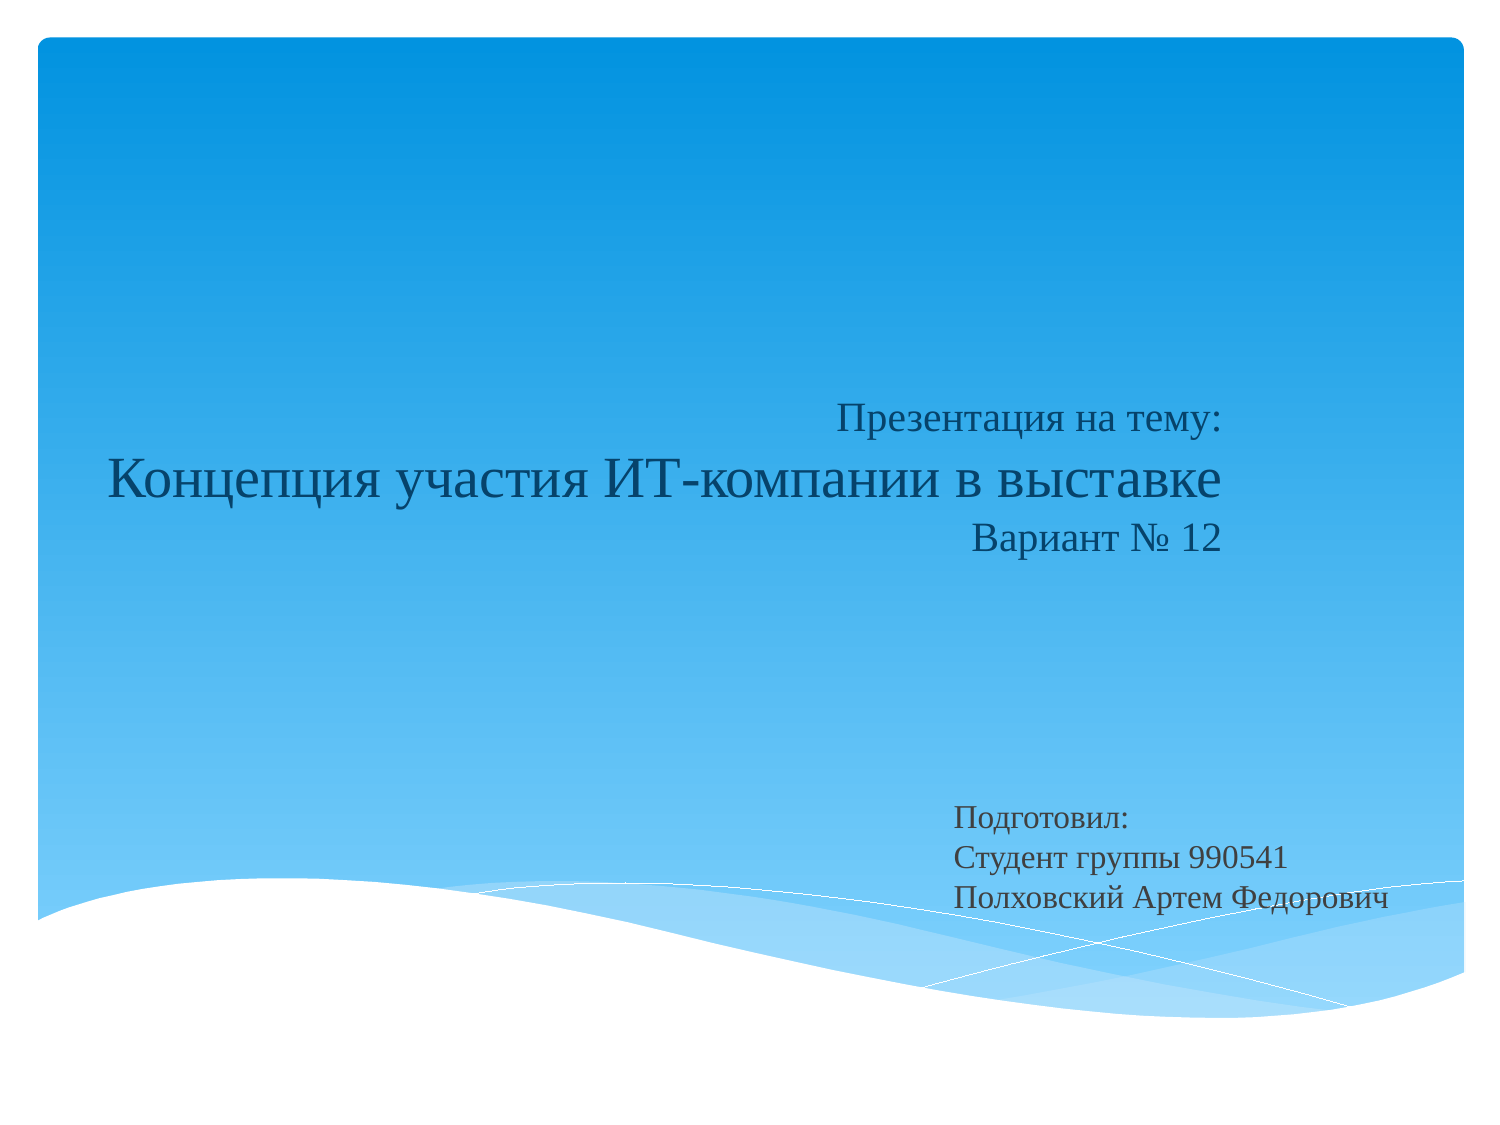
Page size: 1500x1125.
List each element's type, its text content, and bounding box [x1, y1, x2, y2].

text_box Подготовил: Студент группы 990541 Полховский Артем Федорович [938, 787, 1500, 923]
title Презентация на тему: Концепция участия ИТ-компании в выставке Вариант № 12 [85, 267, 1238, 568]
